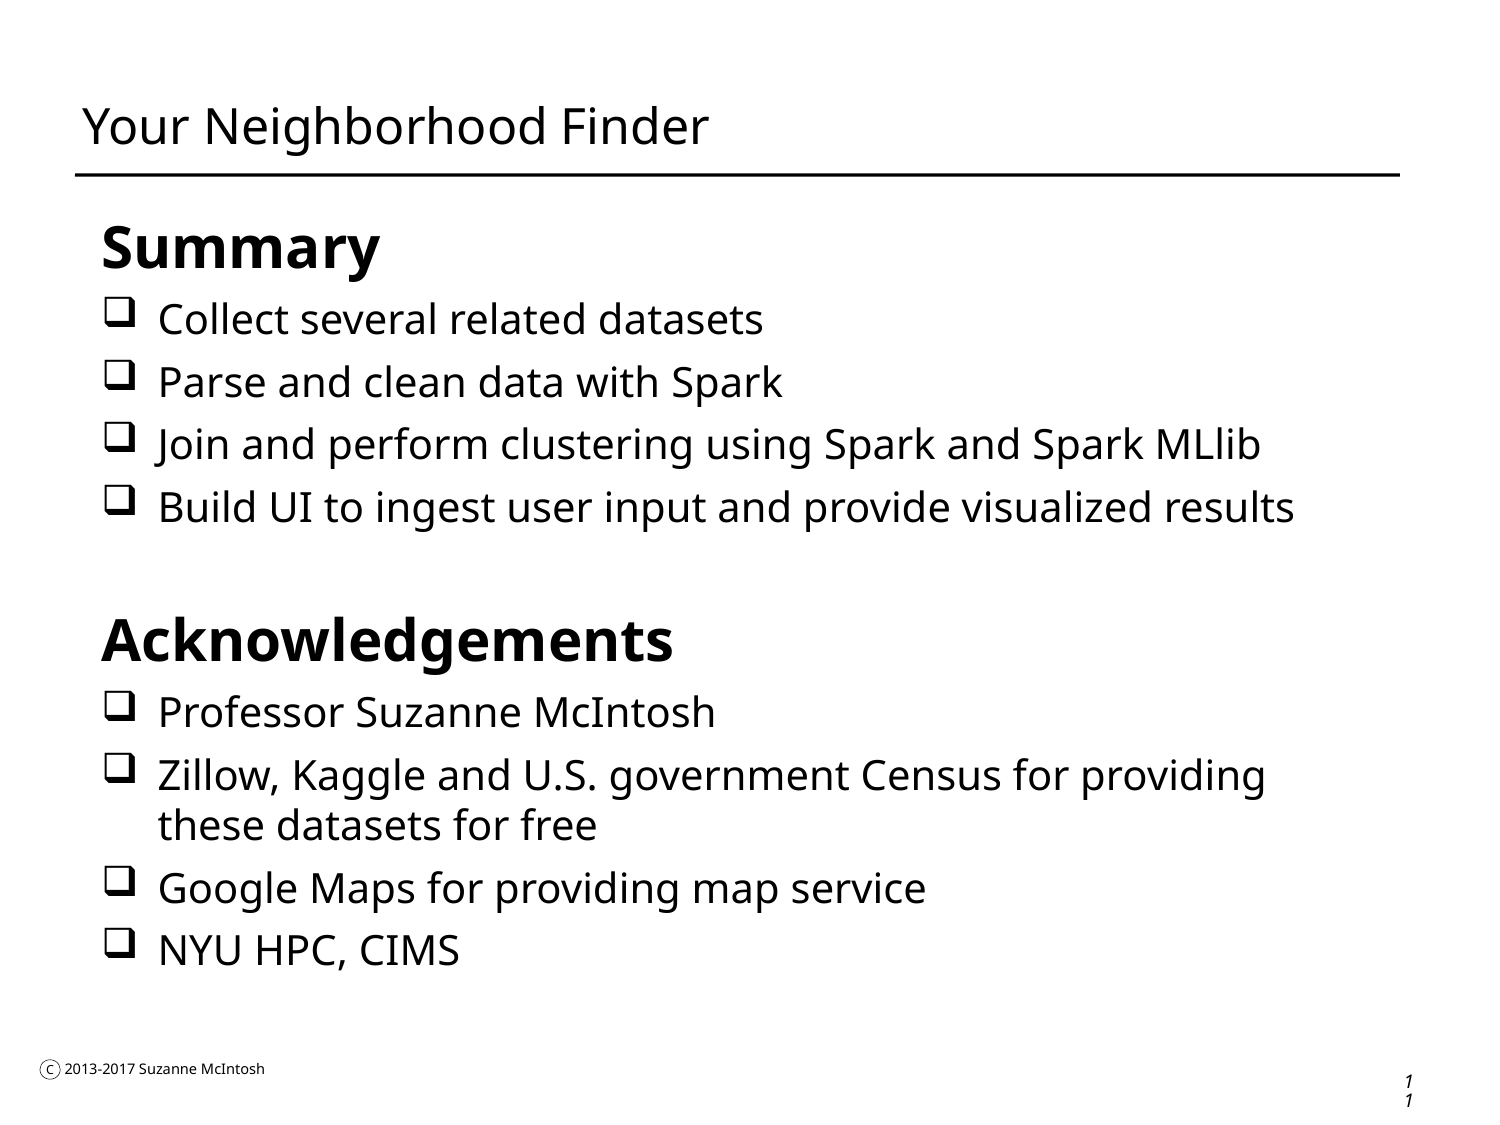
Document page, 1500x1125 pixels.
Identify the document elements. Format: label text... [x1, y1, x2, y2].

title Your Neighborhood Finder [74, 45, 1426, 163]
list Summary Collect several related datasets Parse and clean data with Spark Join and perform clustering using Spark and Spark MLlib Build UI to ingest user input and provide visualized results Acknowledgements Professor Suzanne McIntosh Zillow, Kaggle and U.S. government Census for providing these datasets for free Google Maps for providing map service NYU HPC, CIMS [93, 184, 1372, 1063]
slide_number 11 [1395, 1061, 1426, 1101]
